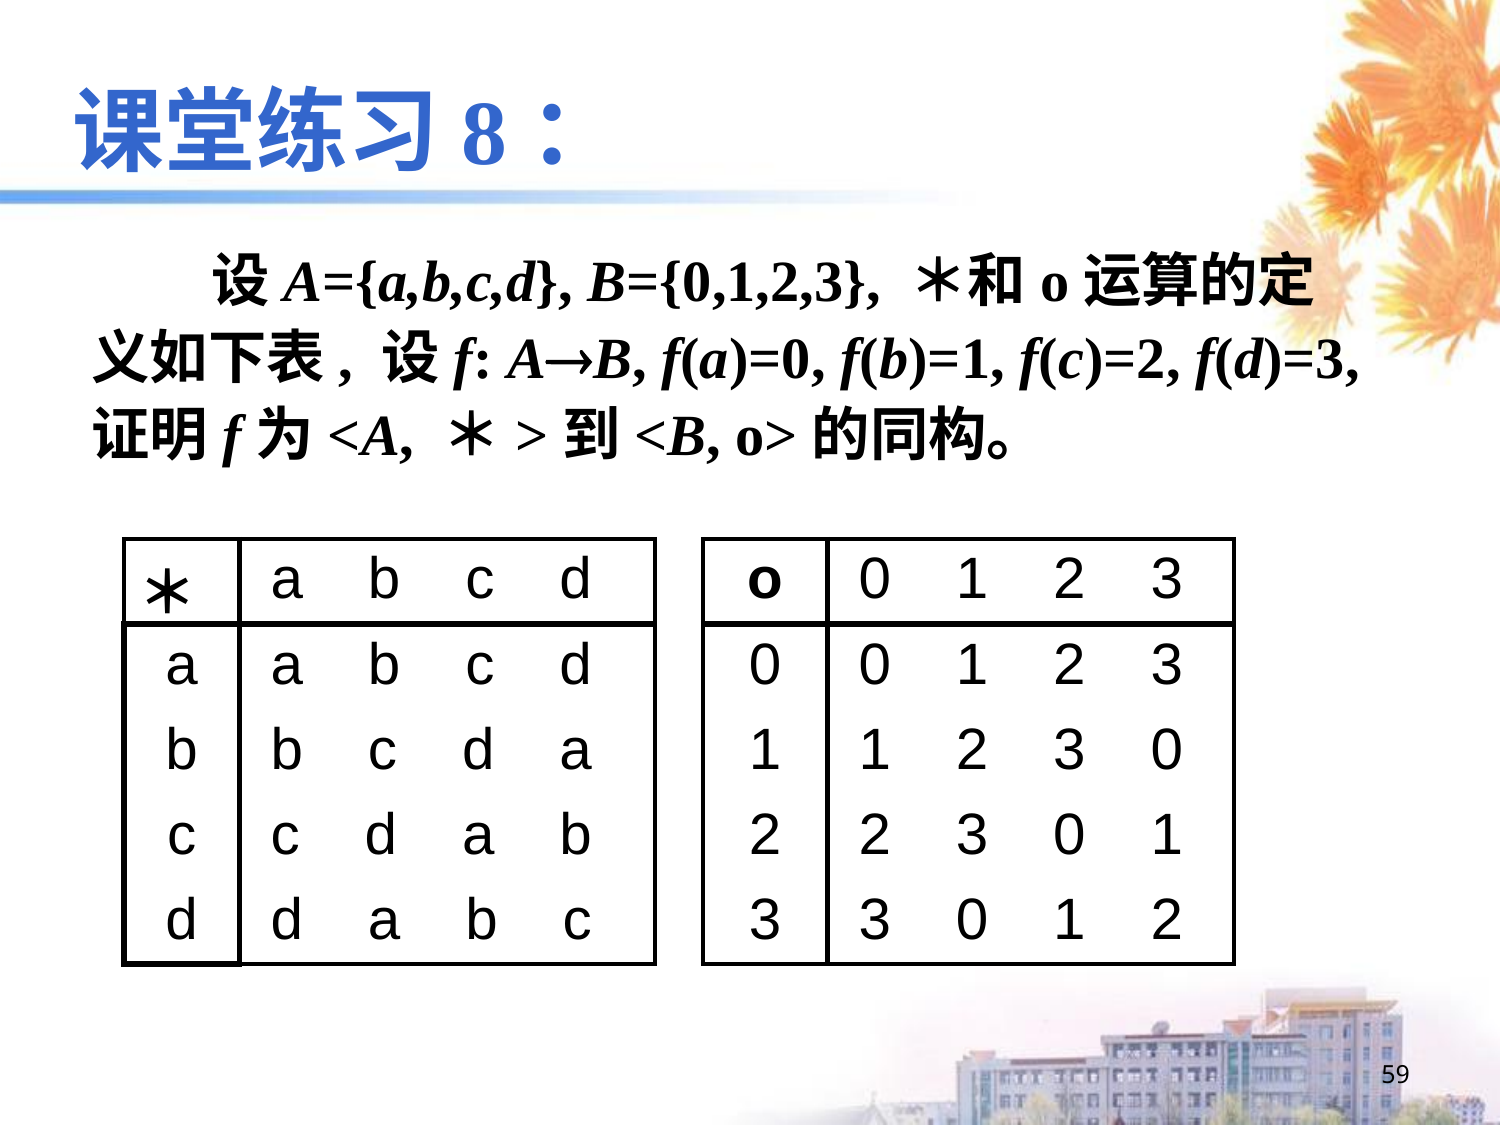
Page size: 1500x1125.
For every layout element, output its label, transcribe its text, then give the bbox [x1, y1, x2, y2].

text_box 课堂练习8： [57, 54, 637, 191]
table_cell c d a b [242, 794, 653, 879]
table_cell d a b c [242, 879, 653, 962]
table_cell 3 0 1 2 [830, 879, 1232, 962]
table_header 0 1 2 3 [830, 541, 1232, 621]
table_cell 1 2 3 0 [830, 709, 1232, 794]
table_cell a b c d [242, 627, 653, 709]
table_cell b c d a [242, 709, 653, 794]
table_cell 2 [705, 794, 825, 879]
table_cell 3 [705, 879, 825, 962]
slide_number 59 [1074, 1024, 1426, 1101]
table_cell 1 [705, 709, 825, 794]
table_cell 2 3 0 1 [830, 794, 1232, 879]
table_cell a [127, 627, 237, 709]
table_header ＊ [126, 541, 237, 621]
text_box 设A={a,b,c,d}, B={0,1,2,3}, ＊和o运算的定义如下表, 设f: AB, f(a)=0, f(b)=1, f(c)=2, f(d)=3, 证明f为<A, ＊>到<B, o>的同构。 [76, 229, 1388, 475]
table_cell b [127, 709, 237, 794]
table_cell d [127, 879, 237, 961]
table_header o [705, 541, 825, 621]
table_header a b c d [242, 541, 653, 621]
table_cell 0 [705, 627, 825, 709]
picture [0, 0, 1500, 1125]
table_cell 0 1 2 3 [830, 627, 1232, 709]
table_cell c [127, 794, 237, 879]
